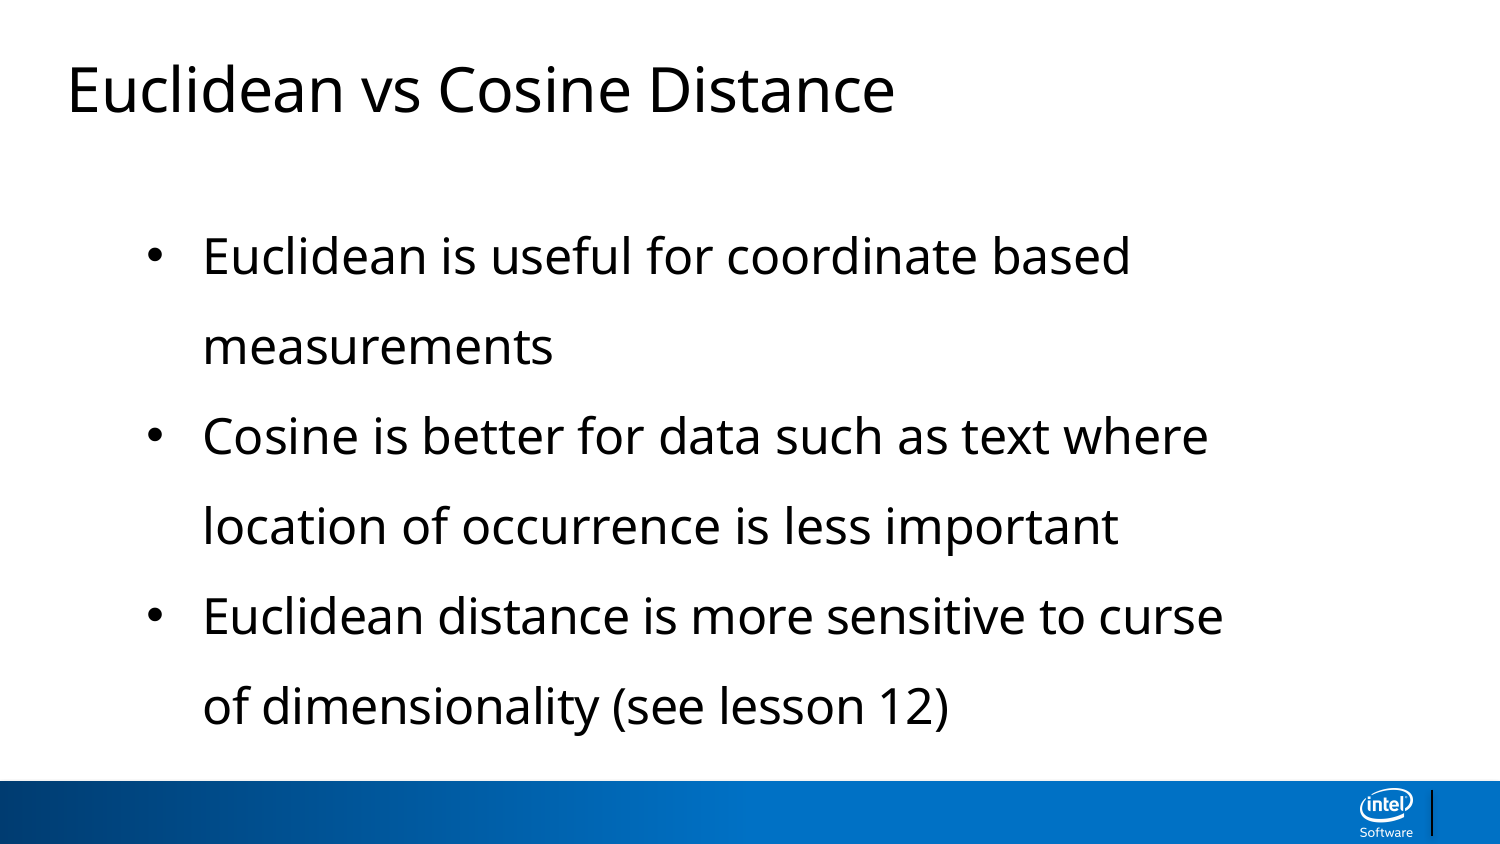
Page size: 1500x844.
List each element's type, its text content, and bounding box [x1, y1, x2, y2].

text_box Euclidean vs Cosine Distance [65, 50, 1450, 126]
picture [1360, 788, 1413, 837]
text_box Euclidean is useful for coordinate based measurements Cosine is better for data such as text where location of occurrence is less important Euclidean distance is more sensitive to curse of dimensionality (see lesson 12) [144, 194, 1227, 685]
